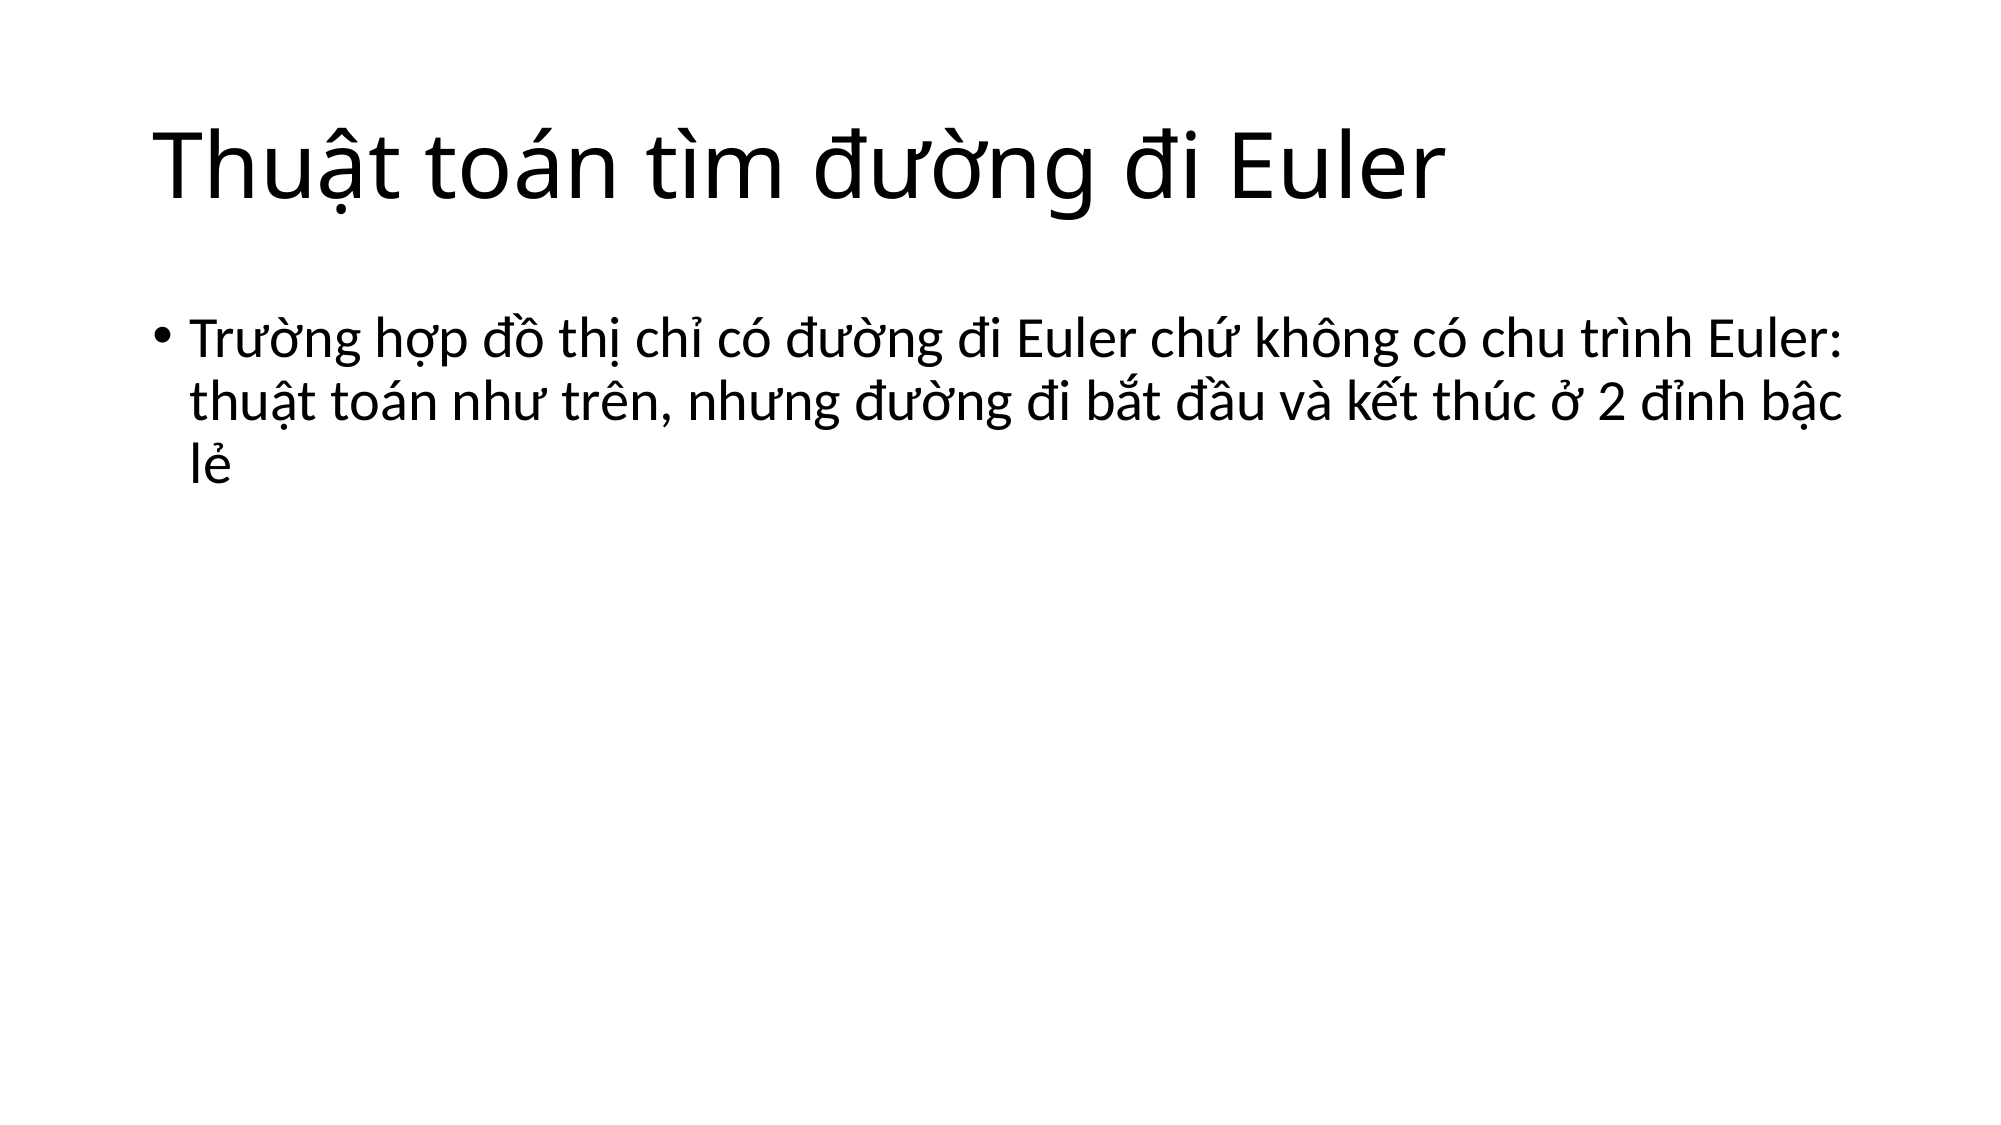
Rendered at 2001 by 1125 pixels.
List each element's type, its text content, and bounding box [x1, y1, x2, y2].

list Trường hợp đồ thị chỉ có đường đi Euler chứ không có chu trình Euler: thuật toán như trên, nhưng đường đi bắt đầu và kết thúc ở 2 đỉnh bậc lẻ [137, 299, 1863, 1014]
title Thuật toán tìm đường đi Euler [137, 59, 1863, 278]
